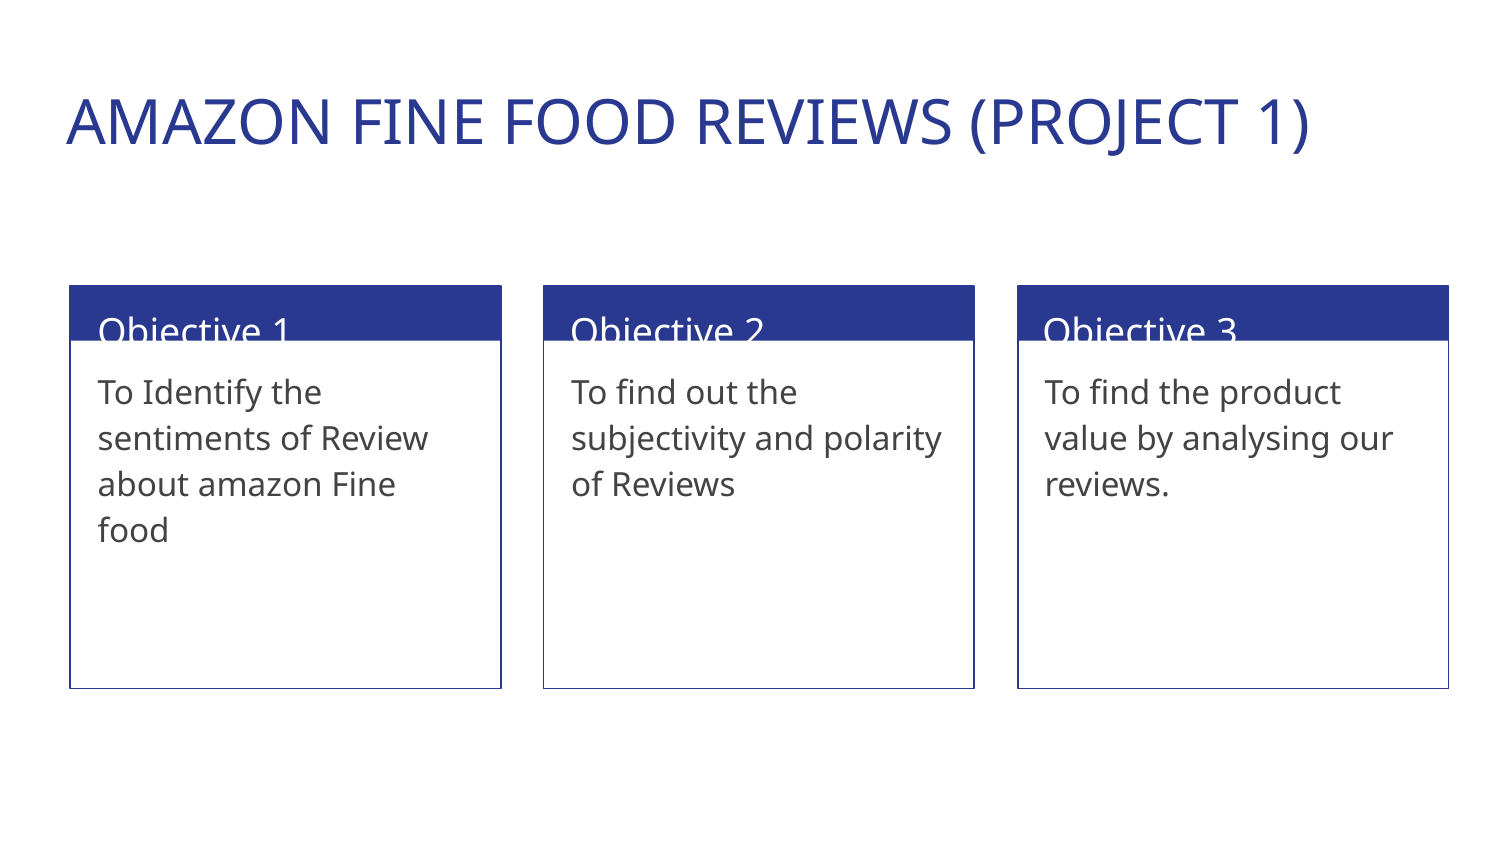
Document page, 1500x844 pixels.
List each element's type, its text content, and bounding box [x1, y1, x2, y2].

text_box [543, 285, 976, 689]
title AMAZON FINE FOOD REVIEWS (PROJECT 1) [51, 67, 1449, 167]
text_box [69, 285, 502, 689]
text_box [1017, 285, 1450, 689]
